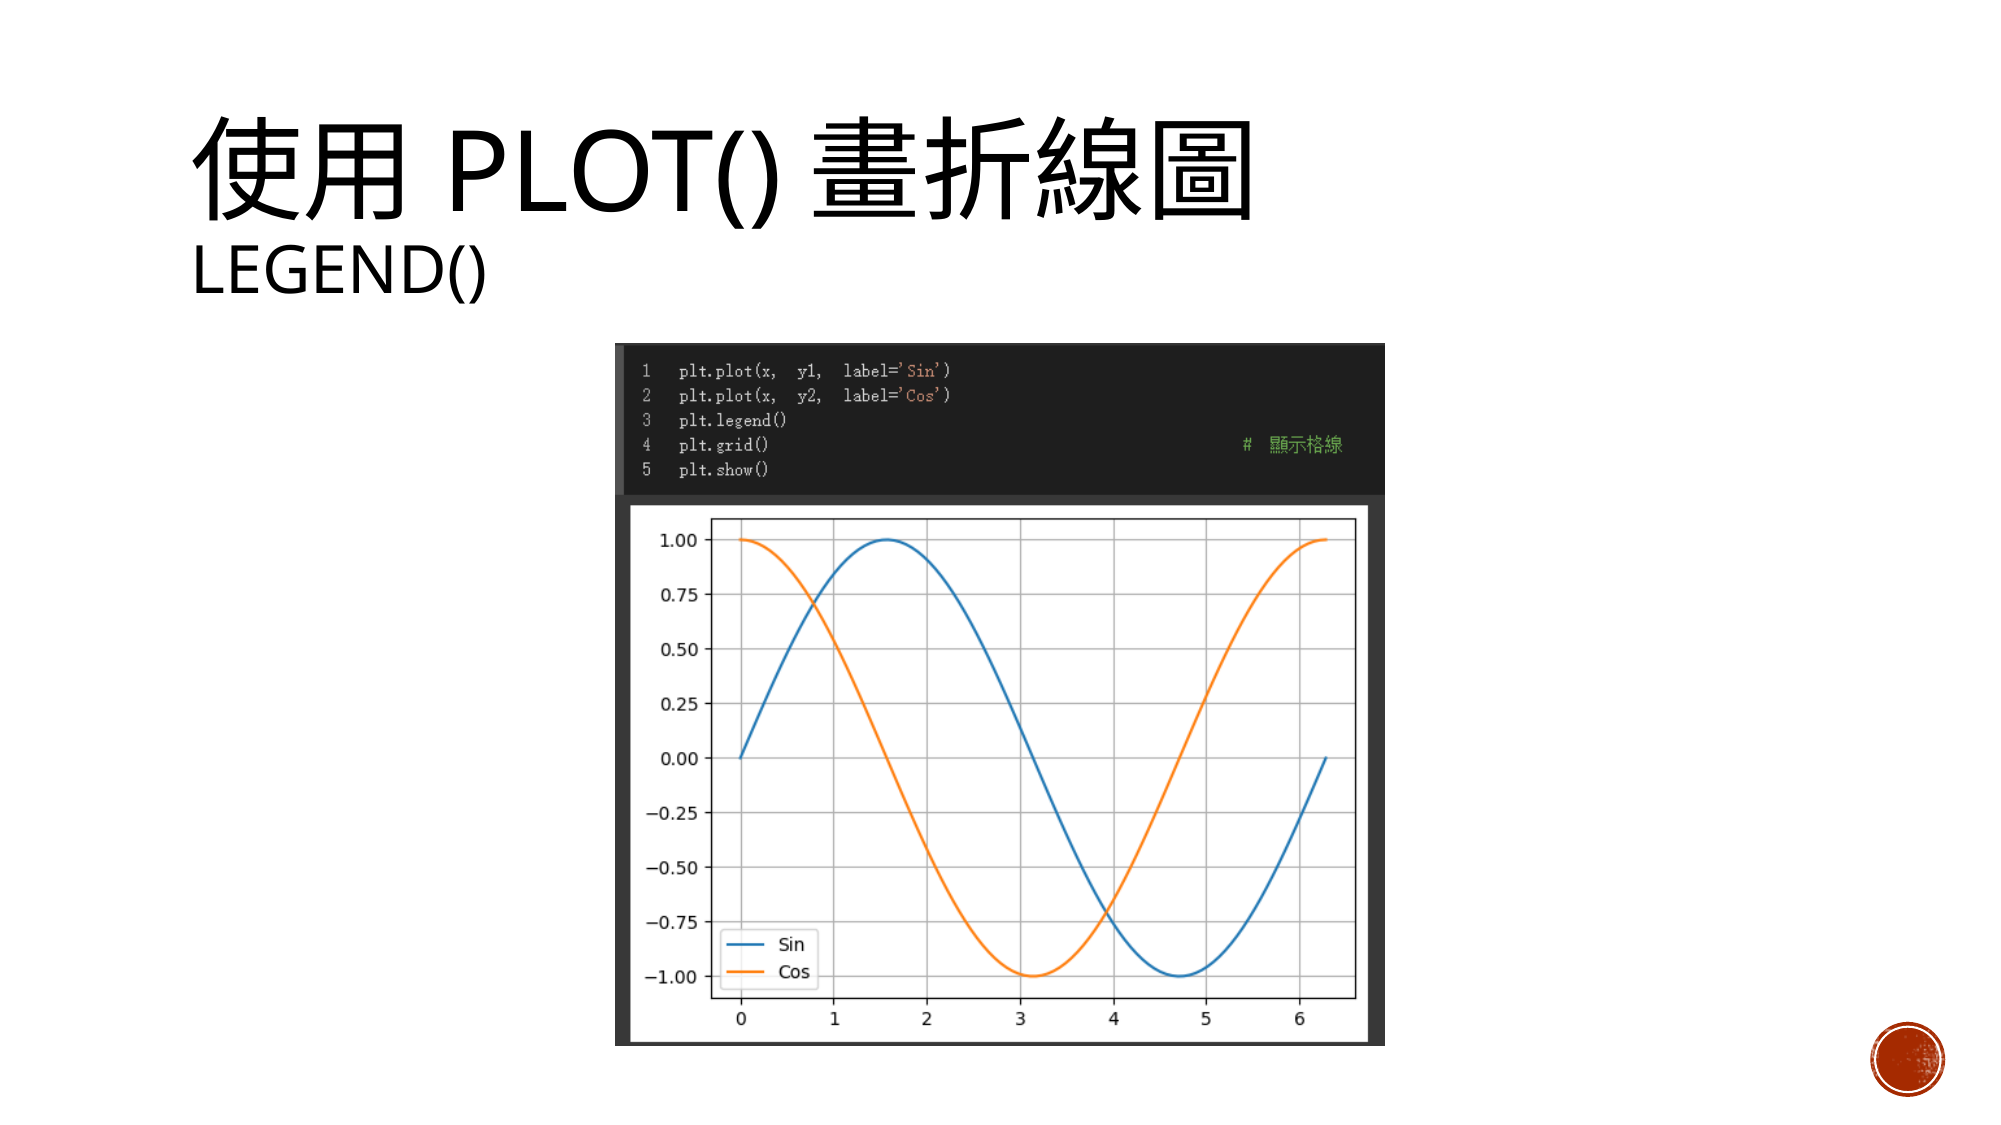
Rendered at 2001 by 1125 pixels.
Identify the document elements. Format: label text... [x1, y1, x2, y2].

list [617, 345, 1384, 1044]
title 使用plot()畫折線圖 legend() [175, 79, 1826, 344]
